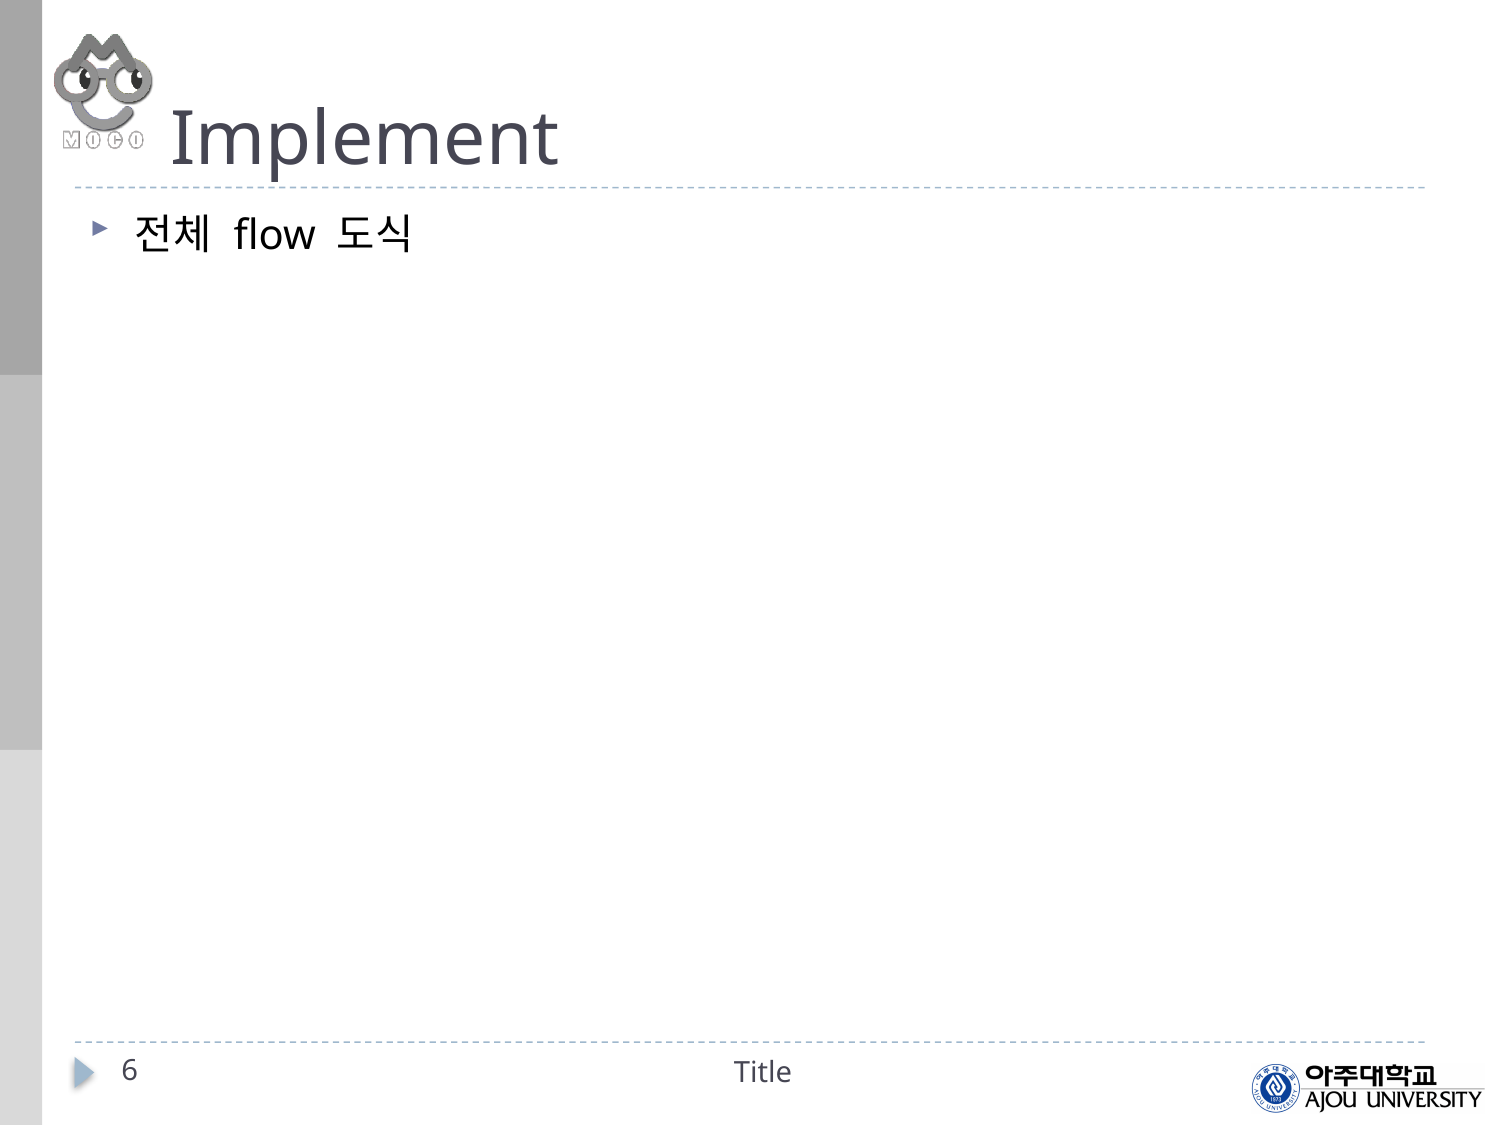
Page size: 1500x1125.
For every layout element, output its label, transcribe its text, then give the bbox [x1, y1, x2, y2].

picture [50, 30, 155, 150]
list 전체 flow 도식 [75, 200, 1425, 1010]
footer Title [475, 1042, 1051, 1103]
picture [1251, 1063, 1485, 1114]
slide_number 6 [94, 1040, 166, 1101]
title Implement [155, 24, 1425, 188]
